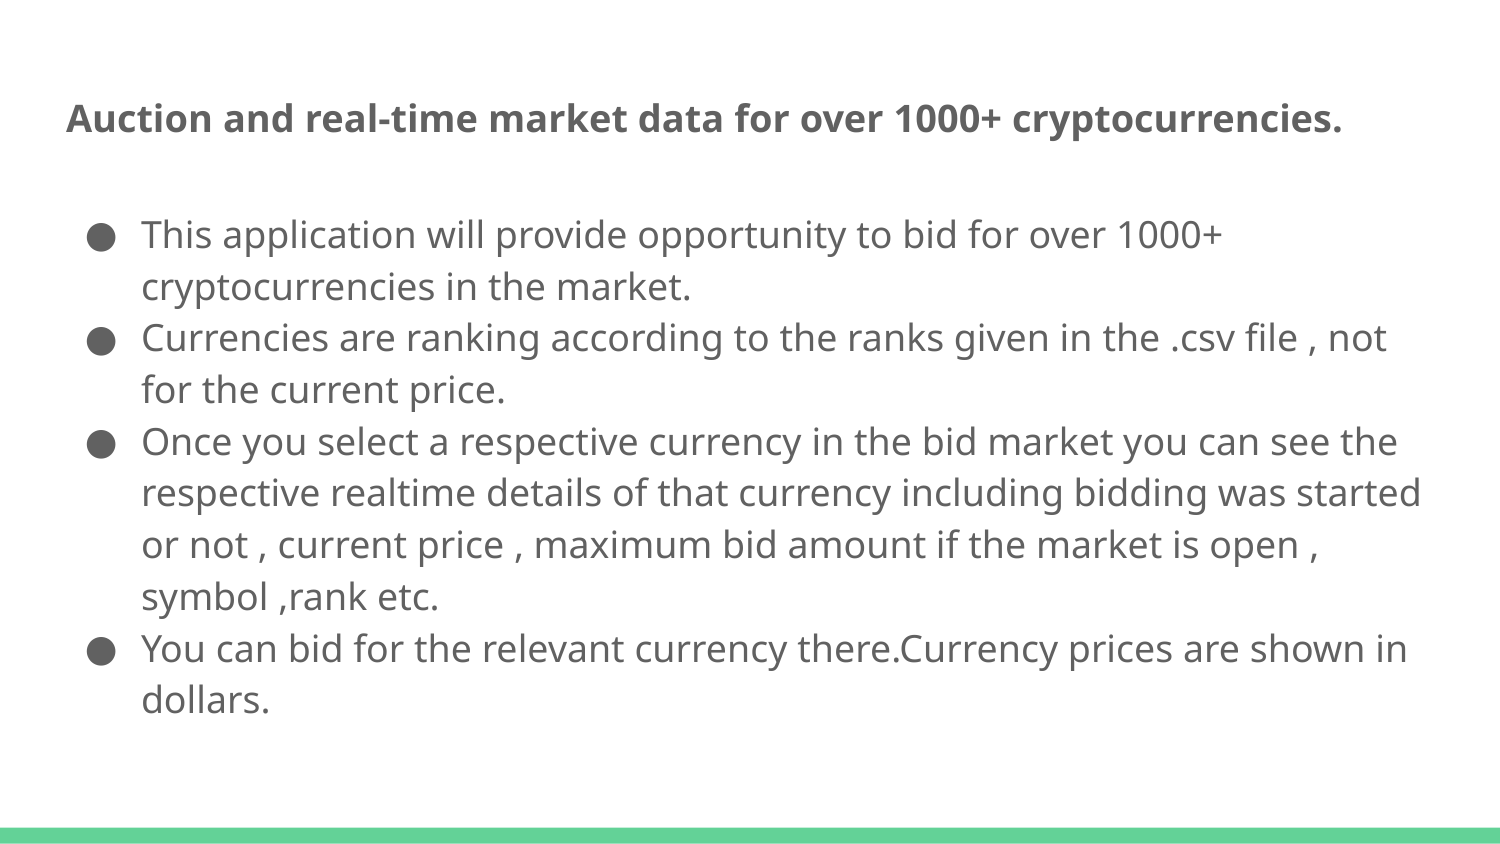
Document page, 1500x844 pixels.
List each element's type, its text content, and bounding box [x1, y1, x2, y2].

list This application will provide opportunity to bid for over 1000+ cryptocurrencies in the market. Currencies are ranking according to the ranks given in the .csv file , not for the current price. Once you select a respective currency in the bid market you can see the respective realtime details of that currency including bidding was started or not , current price , maximum bid amount if the market is open , symbol ,rank etc. You can bid for the relevant currency there.Currency prices are shown in dollars. [51, 189, 1449, 750]
title Auction and real-time market data for over 1000+ cryptocurrencies. [51, 72, 1449, 167]
